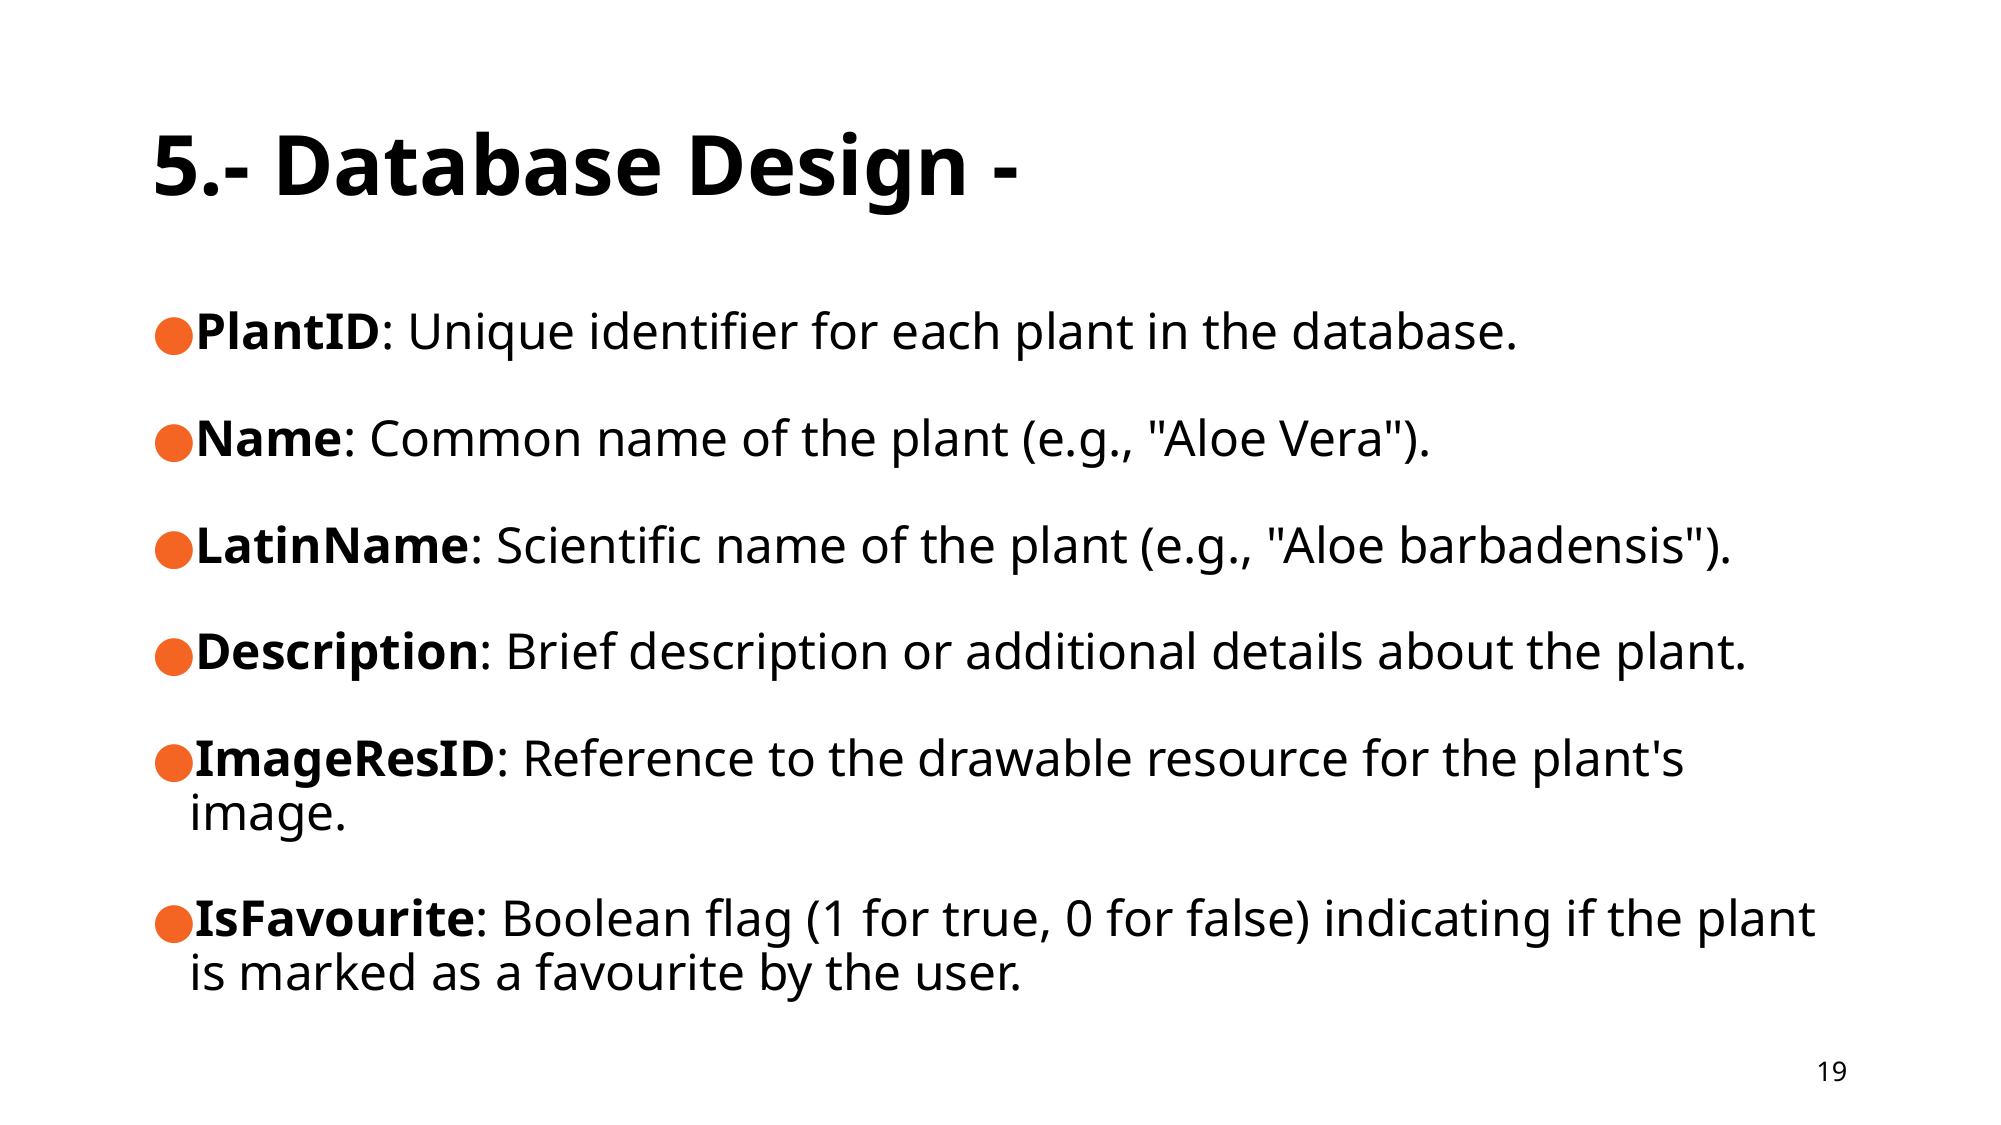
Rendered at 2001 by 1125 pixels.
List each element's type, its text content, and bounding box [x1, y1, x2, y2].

list PlantID: Unique identifier for each plant in the database. Name: Common name of the plant (e.g., "Aloe Vera"). LatinName: Scientific name of the plant (e.g., "Aloe barbadensis"). Description: Brief description or additional details about the plant. ImageResID: Reference to the drawable resource for the plant's image. IsFavourite: Boolean flag (1 for true, 0 for false) indicating if the plant is marked as a favourite by the user. [137, 299, 1863, 1014]
slide_number 19 [1412, 1042, 1863, 1103]
title 5.- Database Design - [137, 59, 1863, 278]
